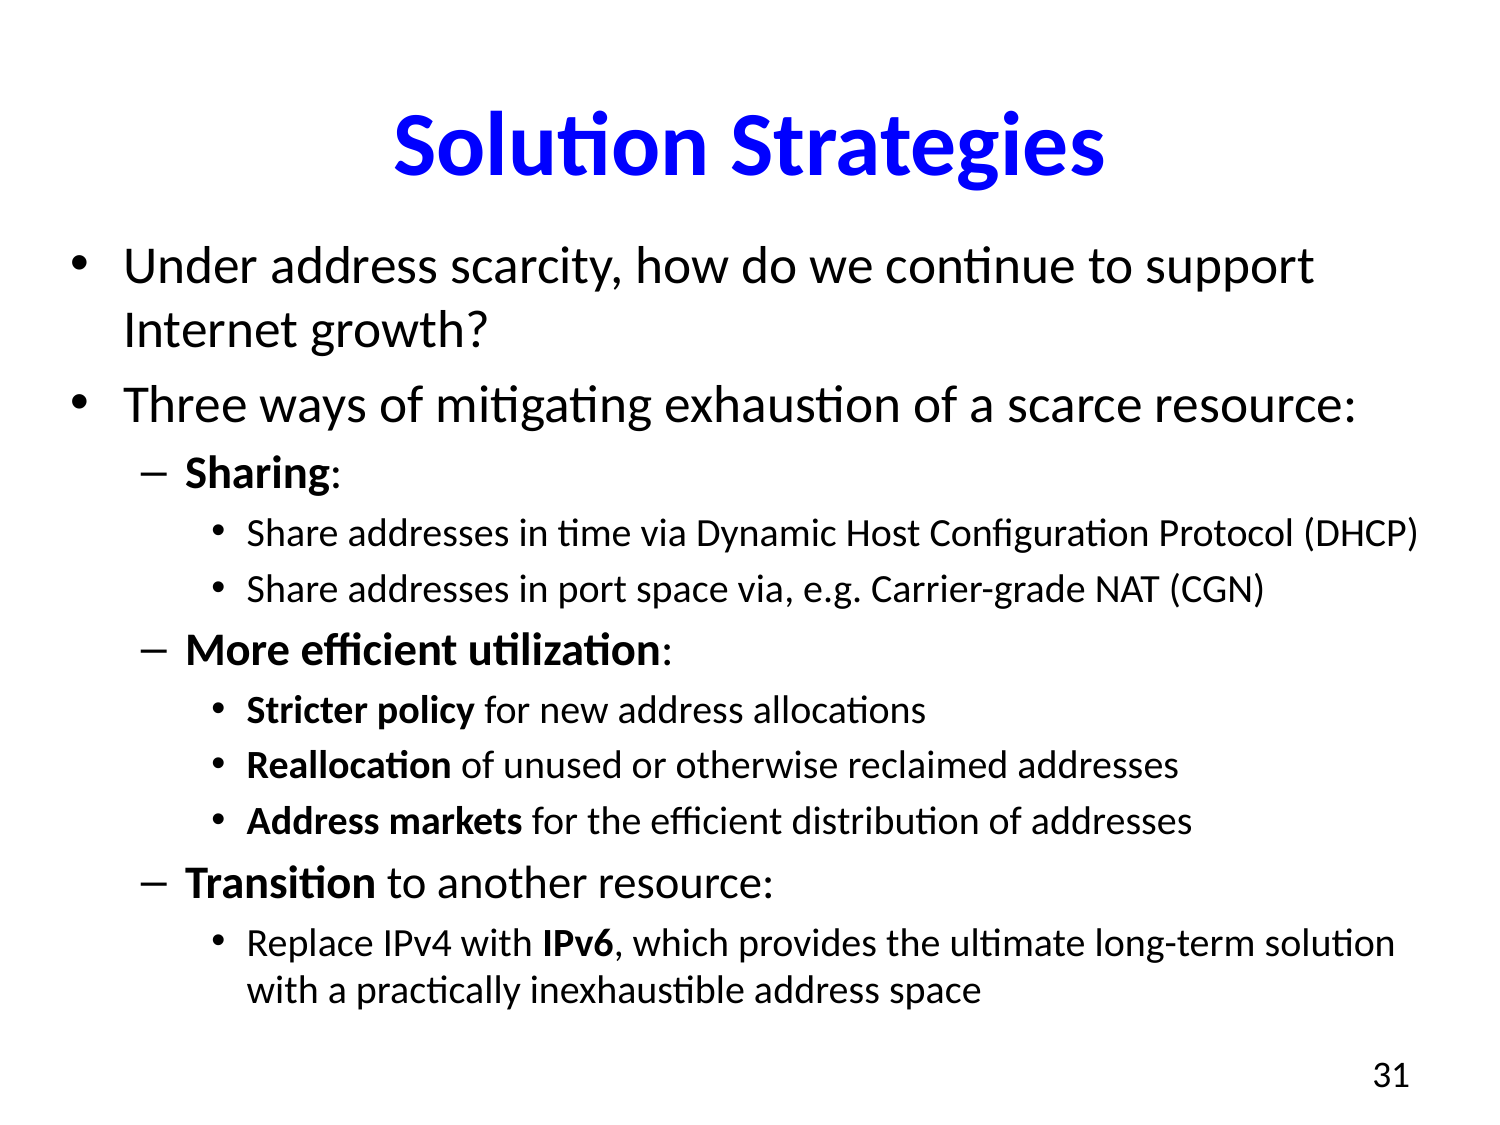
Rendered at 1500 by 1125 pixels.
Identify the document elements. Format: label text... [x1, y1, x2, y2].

slide_number 31 [1074, 1042, 1425, 1103]
list Under address scarcity, how do we continue to support Internet growth? Three ways of mitigating exhaustion of a scarce resource: Sharing: Share addresses in time via Dynamic Host Configuration Protocol (DHCP) Share addresses in port space via, e.g. Carrier-grade NAT (CGN) More efficient utilization: Stricter policy for new address allocations Reallocation of unused or otherwise reclaimed addresses Address markets for the efficient distribution of addresses Transition to another resource: Replace IPv4 with IPv6, which provides the ultimate long-term solution with a practically inexhaustible address space [55, 222, 1444, 1058]
title Solution Strategies [75, 45, 1425, 222]
